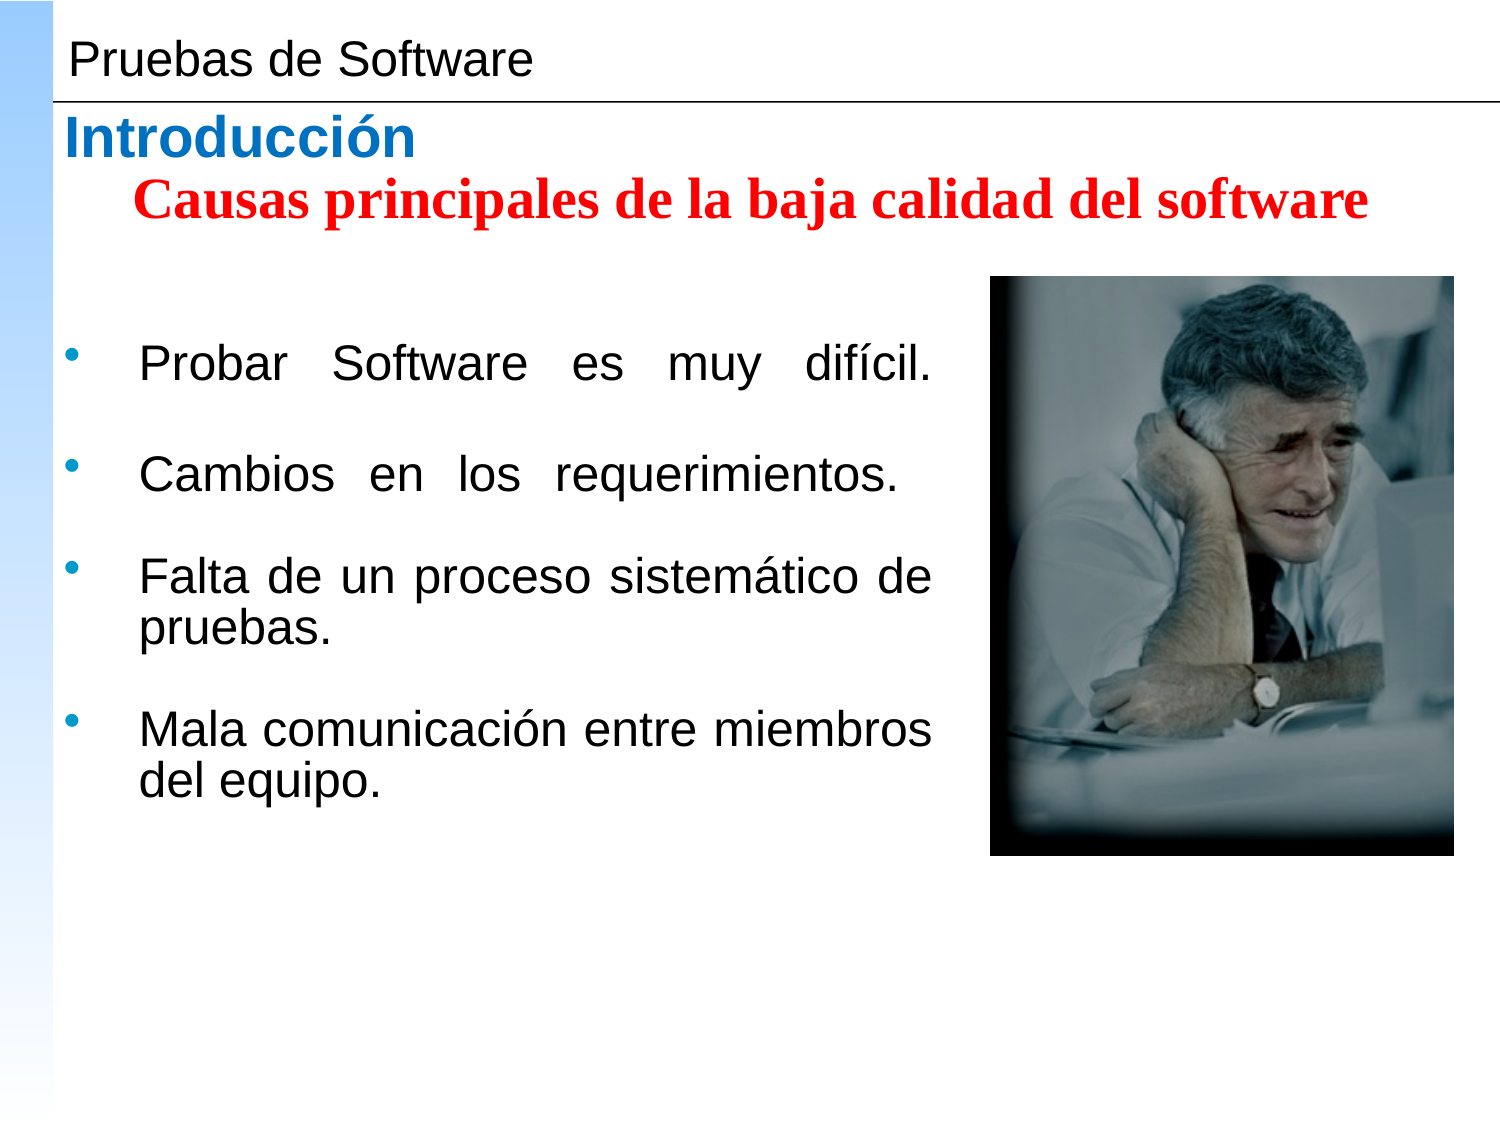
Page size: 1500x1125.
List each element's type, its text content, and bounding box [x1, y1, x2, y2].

text_box Introducción [49, 37, 1446, 232]
picture [989, 276, 1454, 856]
title Causas principales de la baja calidad del software [116, 152, 1454, 262]
list Probar Software es muy difícil. Cambios en los requerimientos. Falta de un proceso sistemático de pruebas. Mala comunicación entre miembros del equipo. [45, 270, 951, 768]
